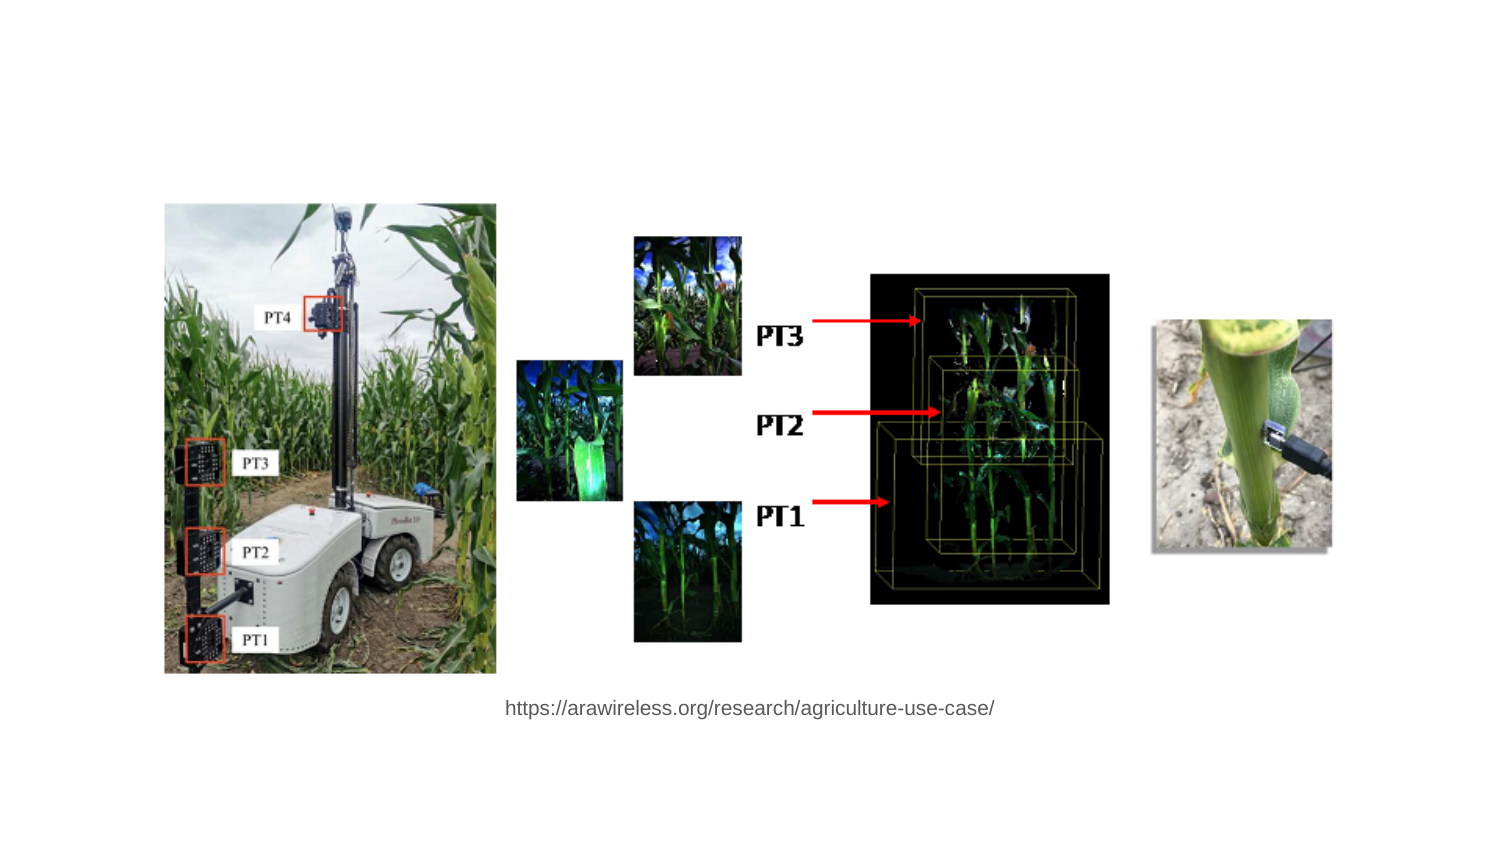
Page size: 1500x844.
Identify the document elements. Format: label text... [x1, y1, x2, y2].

list https://arawireless.org/research/agriculture-use-case/ [51, 678, 1449, 802]
picture [160, 188, 1340, 688]
